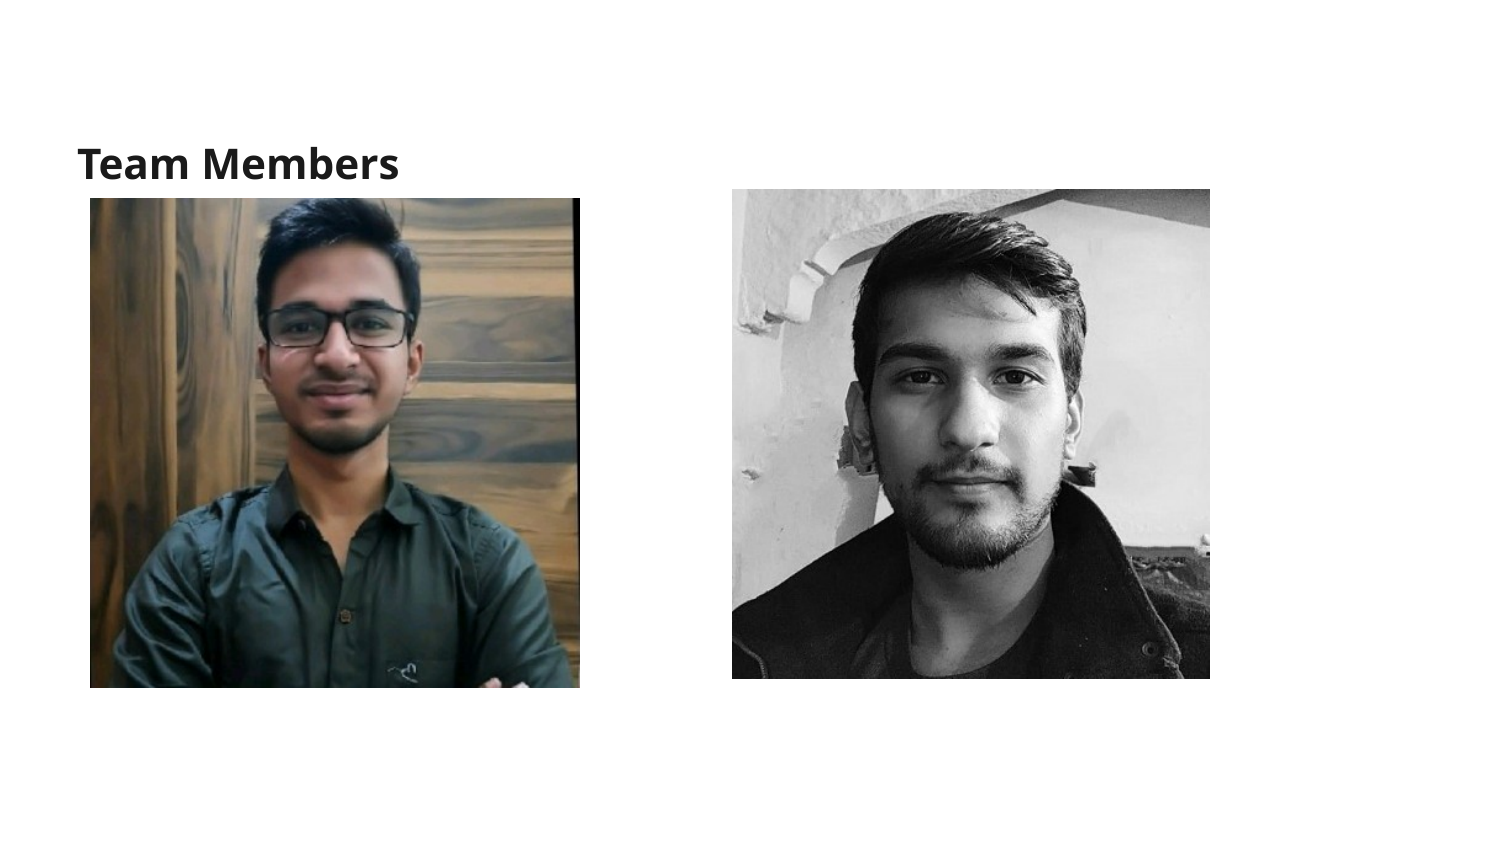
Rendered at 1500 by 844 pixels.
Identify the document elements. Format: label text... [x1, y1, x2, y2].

picture [732, 188, 1210, 679]
text_box Team Members [62, 119, 1324, 207]
picture [89, 198, 580, 689]
